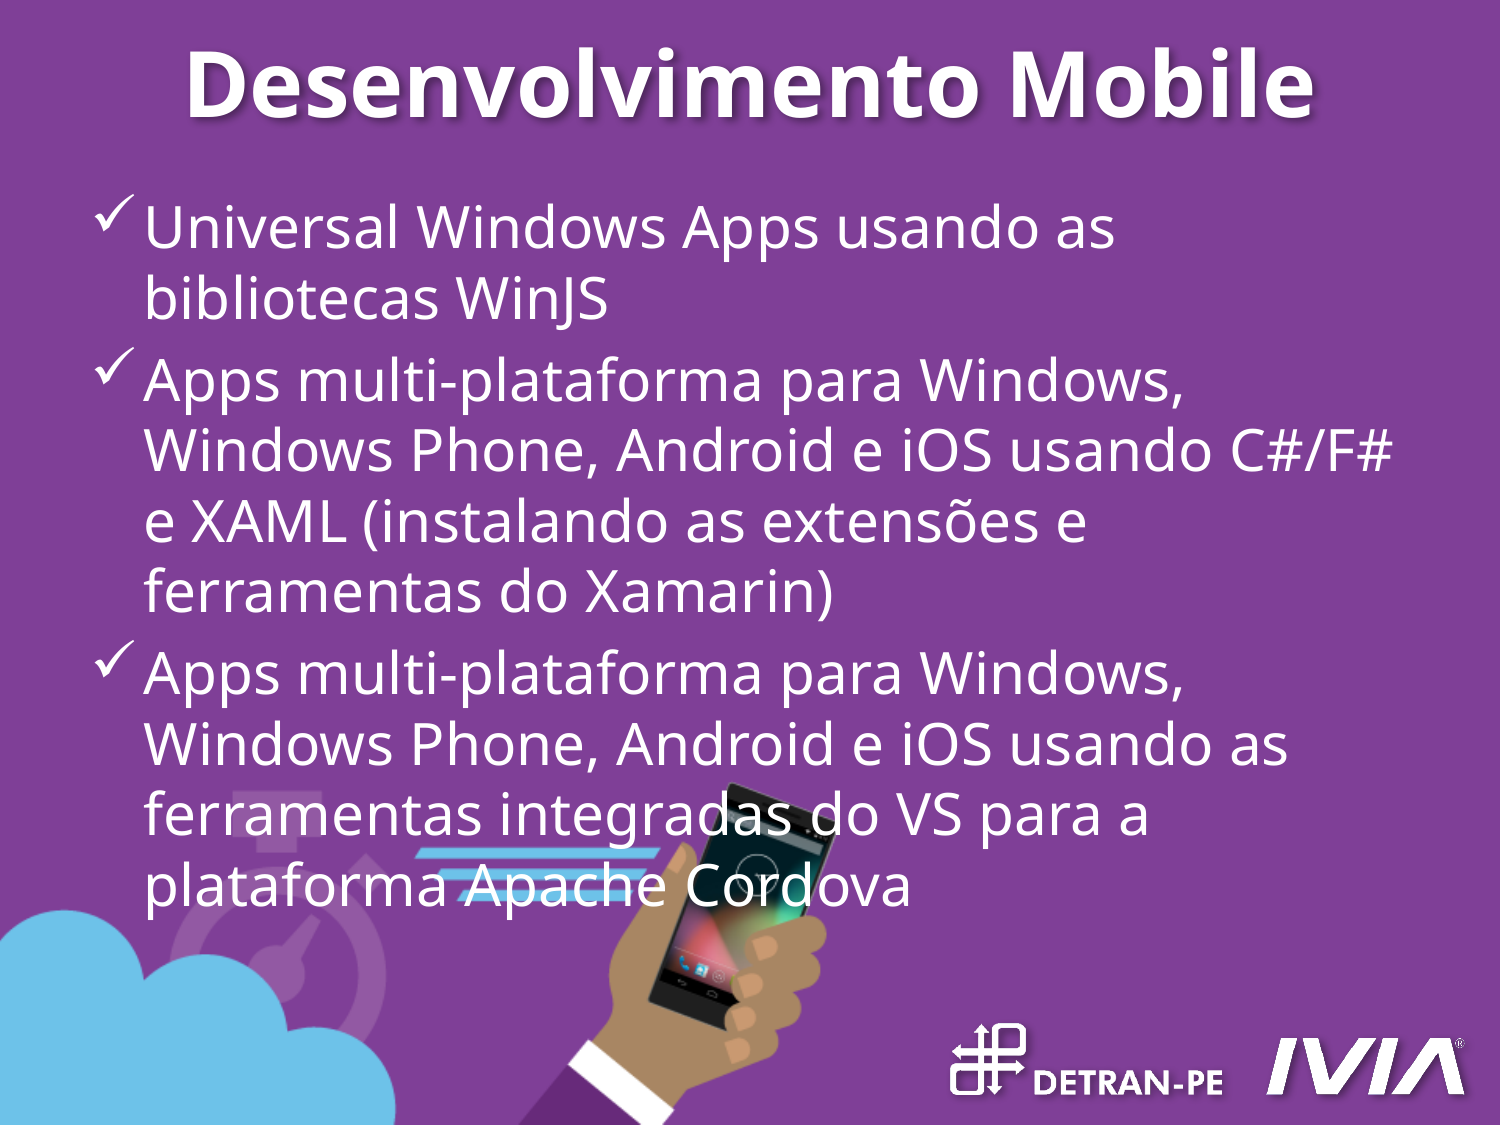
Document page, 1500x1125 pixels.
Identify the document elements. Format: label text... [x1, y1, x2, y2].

picture [1266, 1038, 1465, 1096]
list Universal Windows Apps usando as bibliotecas WinJS Apps multi-plataforma para Windows, Windows Phone, Android e iOS usando C#/F# e XAML (instalando as extensões e ferramentas do Xamarin) Apps multi-plataforma para Windows, Windows Phone, Android e iOS usando as ferramentas integradas do VS para a plataforma Apache Cordova [75, 182, 1425, 926]
picture [0, 730, 1222, 1125]
title Desenvolvimento Mobile [75, 16, 1425, 145]
